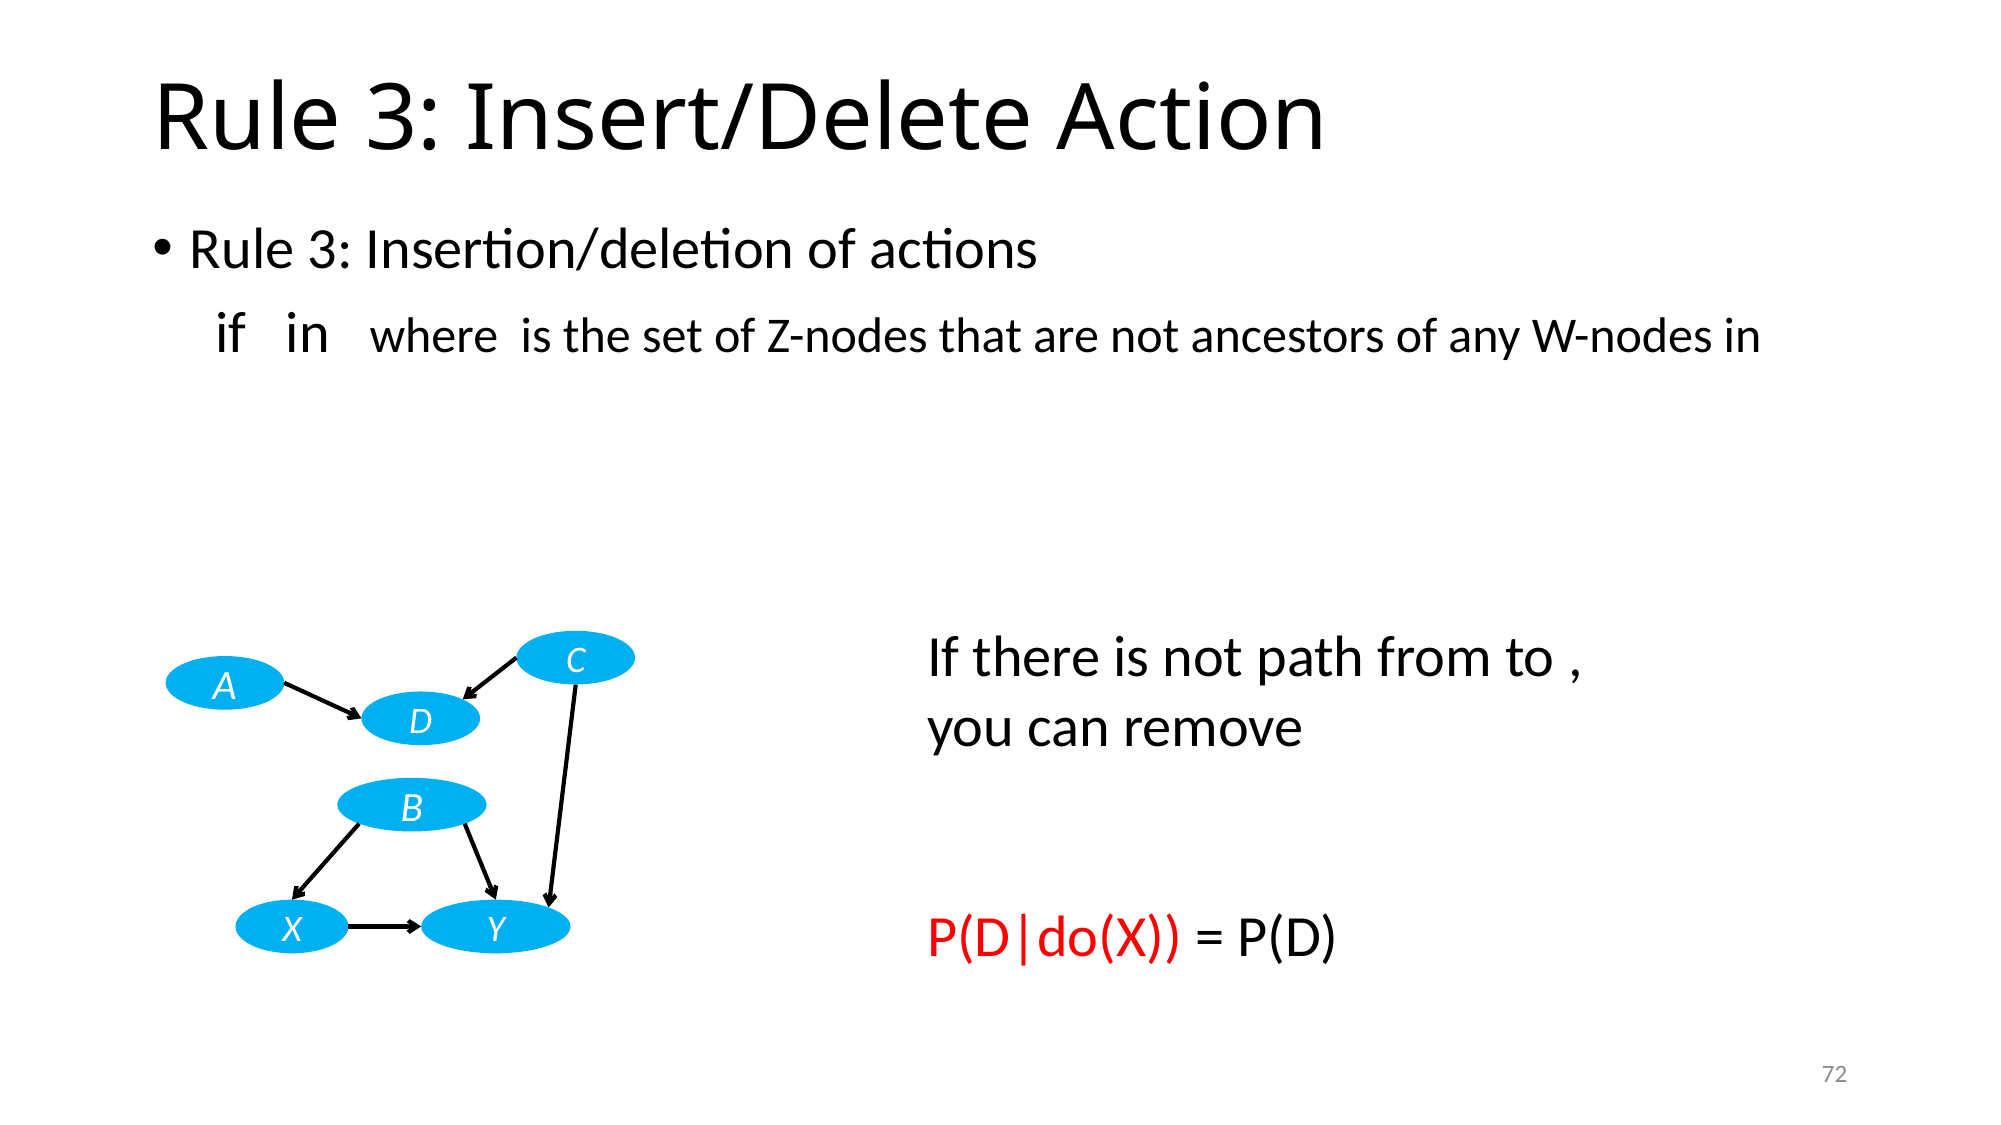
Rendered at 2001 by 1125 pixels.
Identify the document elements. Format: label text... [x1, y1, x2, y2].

slide_number 72 [1412, 1042, 1863, 1103]
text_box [165, 630, 636, 954]
title Rule 3: Insert/Delete Action [137, 59, 1863, 180]
